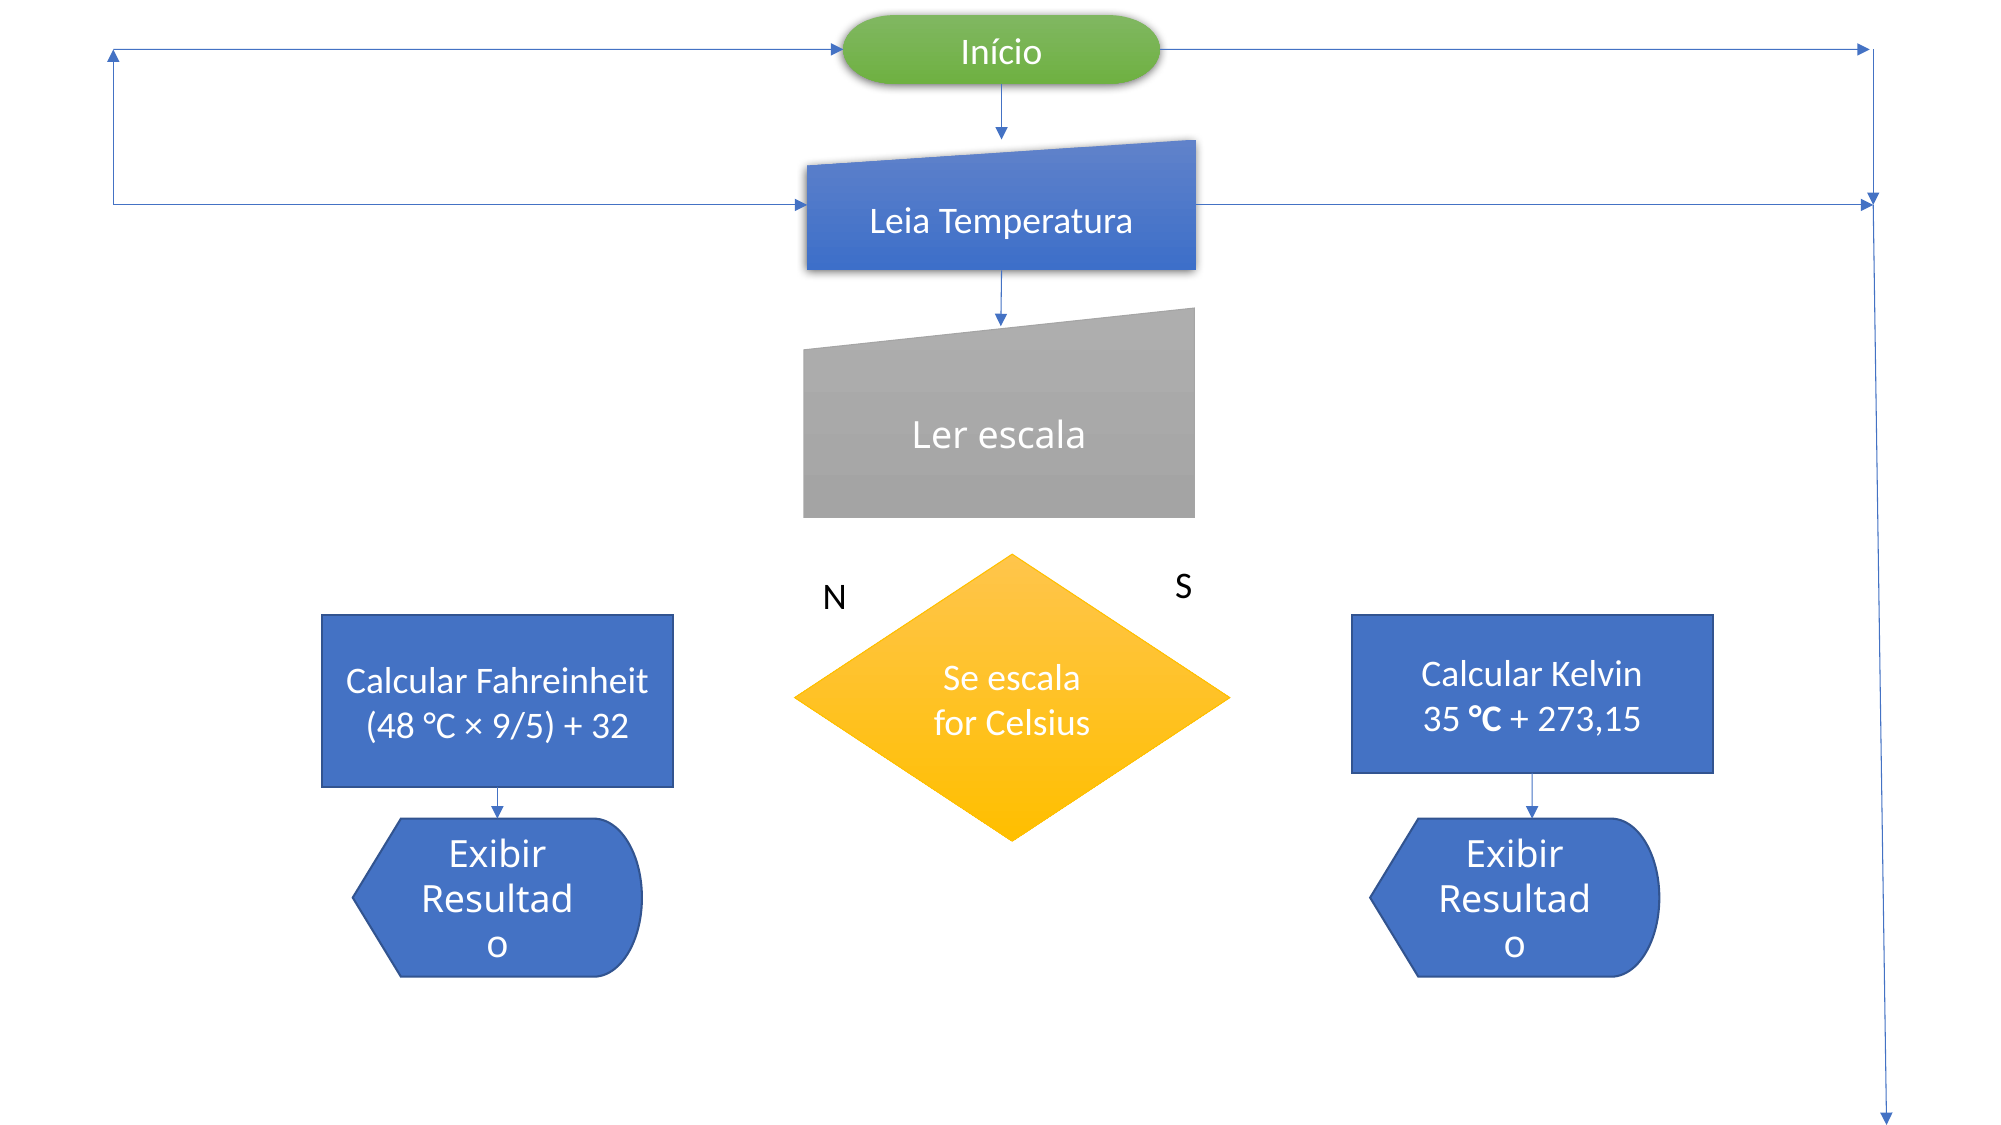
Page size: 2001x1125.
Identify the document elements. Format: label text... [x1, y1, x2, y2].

text_box S [1160, 554, 1208, 614]
text_box Calcular Fahreinheit (48 °C × 9/5) + 32 [321, 614, 674, 788]
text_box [1873, 204, 1887, 1125]
text_box Ler escala [803, 307, 1195, 518]
text_box Exibir Resultado [1368, 817, 1661, 978]
text_box N [807, 564, 862, 625]
text_box Se escala for Celsius [793, 553, 1231, 842]
text_box Calcular Kelvin 35 °C + 273,15 [1351, 614, 1714, 774]
text_box Exibir Resultado [351, 817, 643, 978]
text_box Início [843, 15, 1160, 84]
text_box Leia Temperatura [807, 139, 1197, 271]
